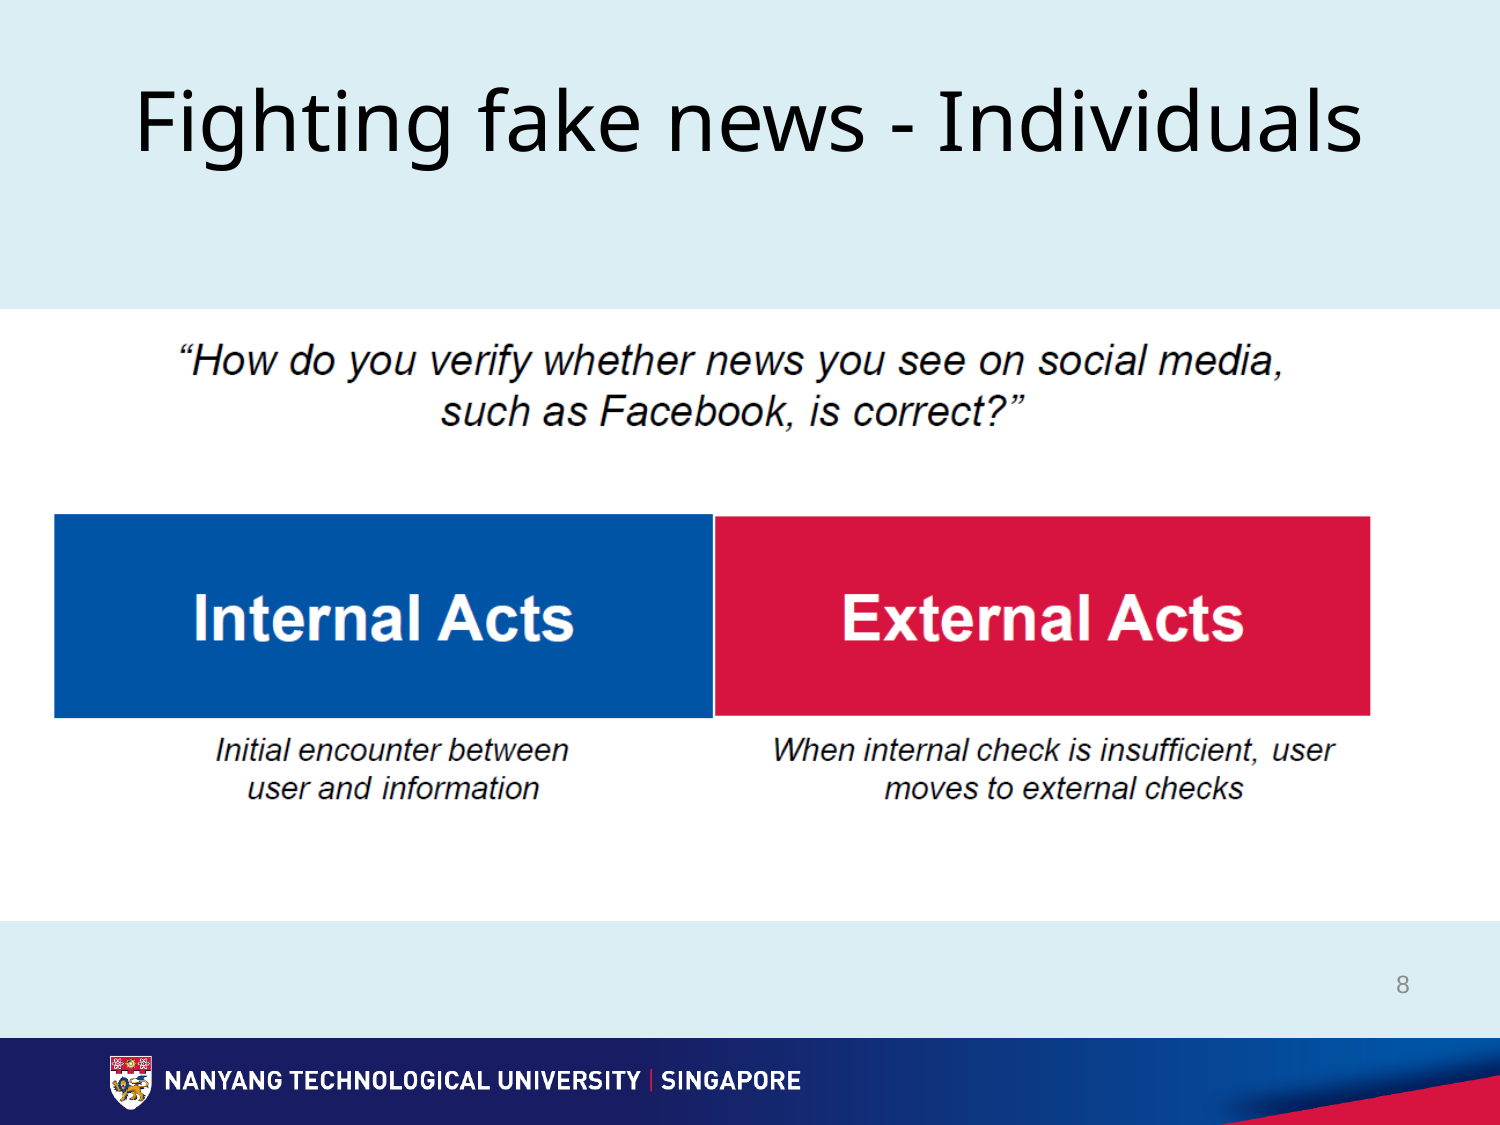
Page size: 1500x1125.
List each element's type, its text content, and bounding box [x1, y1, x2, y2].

picture [0, 1038, 1500, 1125]
picture [0, 309, 1500, 922]
title Fighting fake news - Individuals [75, 24, 1425, 213]
slide_number 8 [1074, 953, 1425, 1014]
